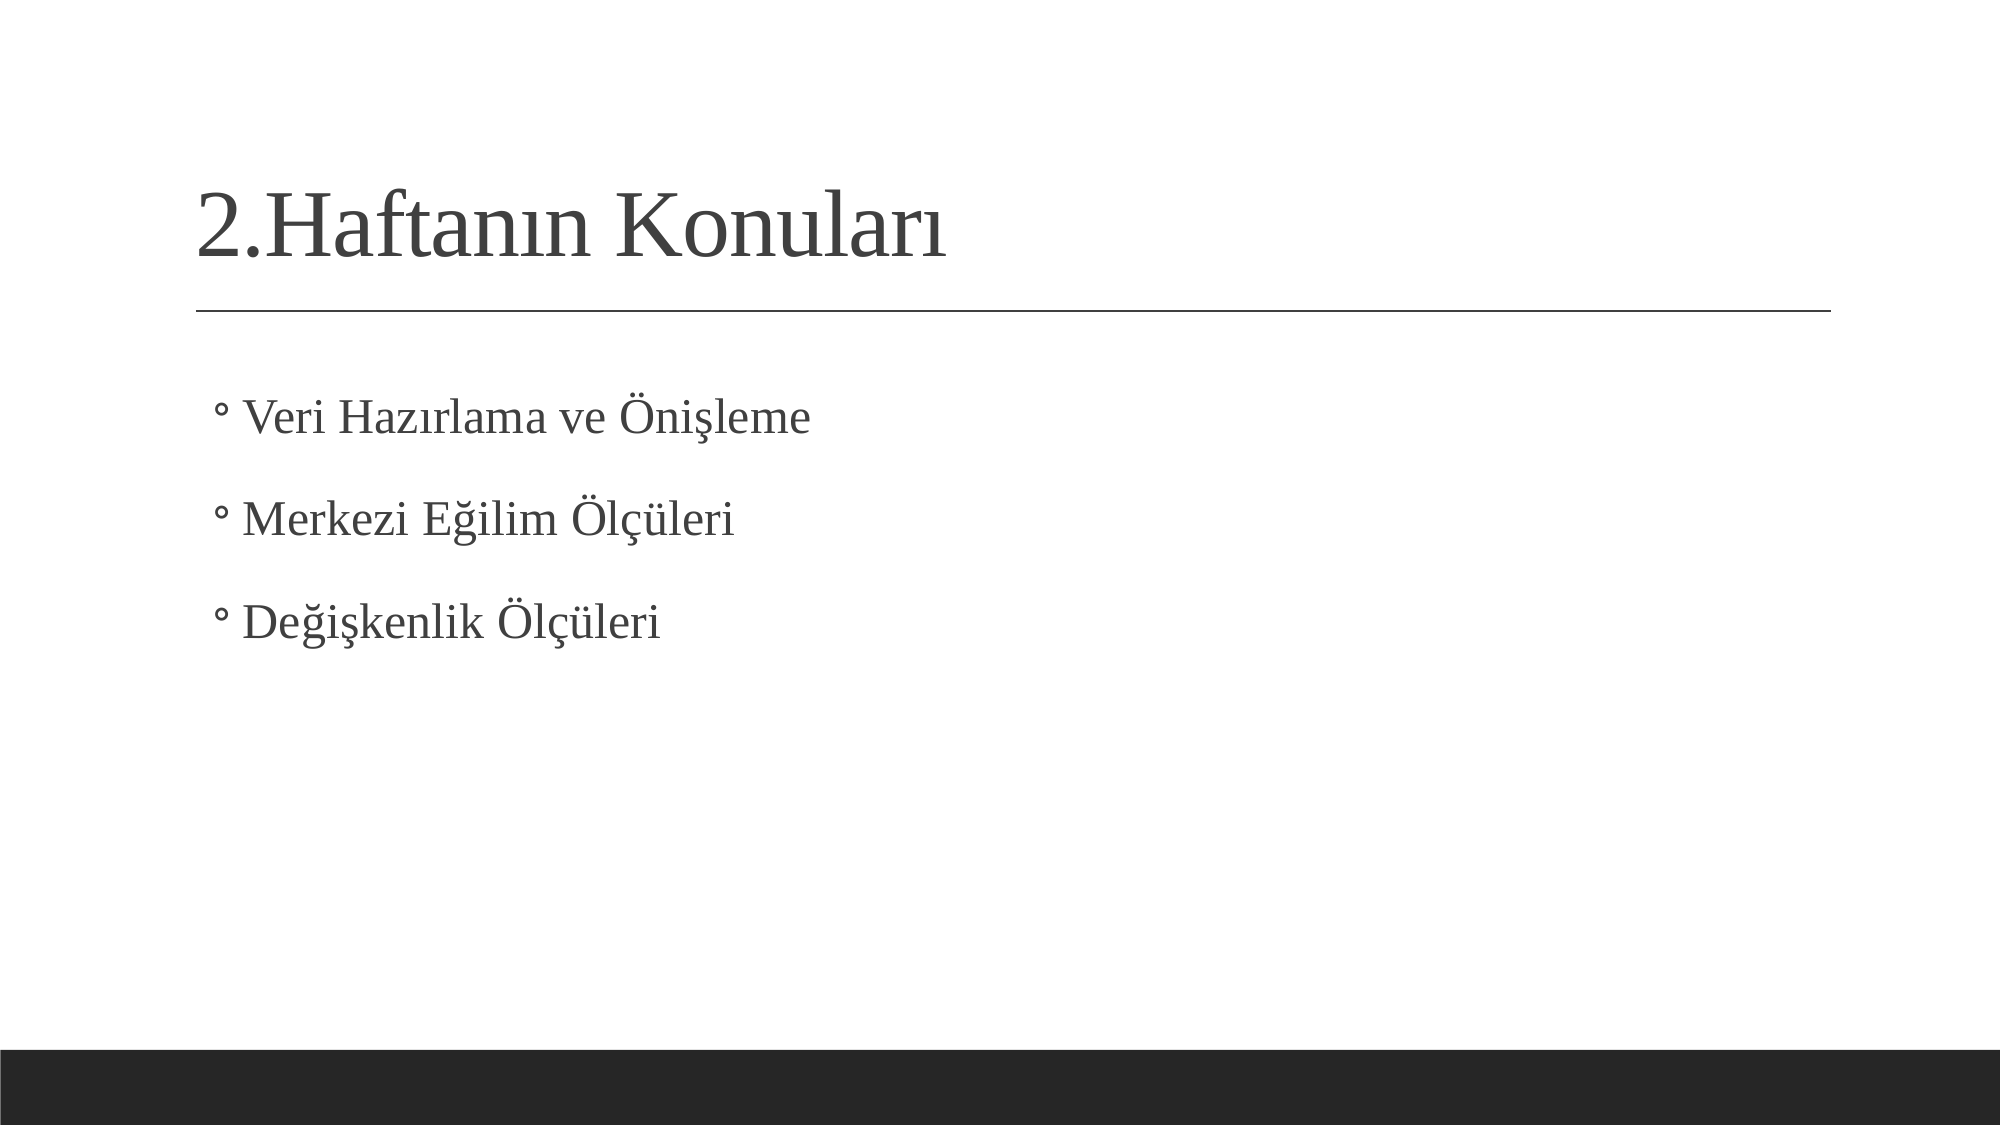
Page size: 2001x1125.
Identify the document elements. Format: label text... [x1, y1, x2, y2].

list Veri Hazırlama ve Önişleme Merkezi Eğilim Ölçüleri Değişkenlik Ölçüleri [180, 345, 1830, 963]
title 2.Haftanın Konuları [180, 47, 1830, 285]
